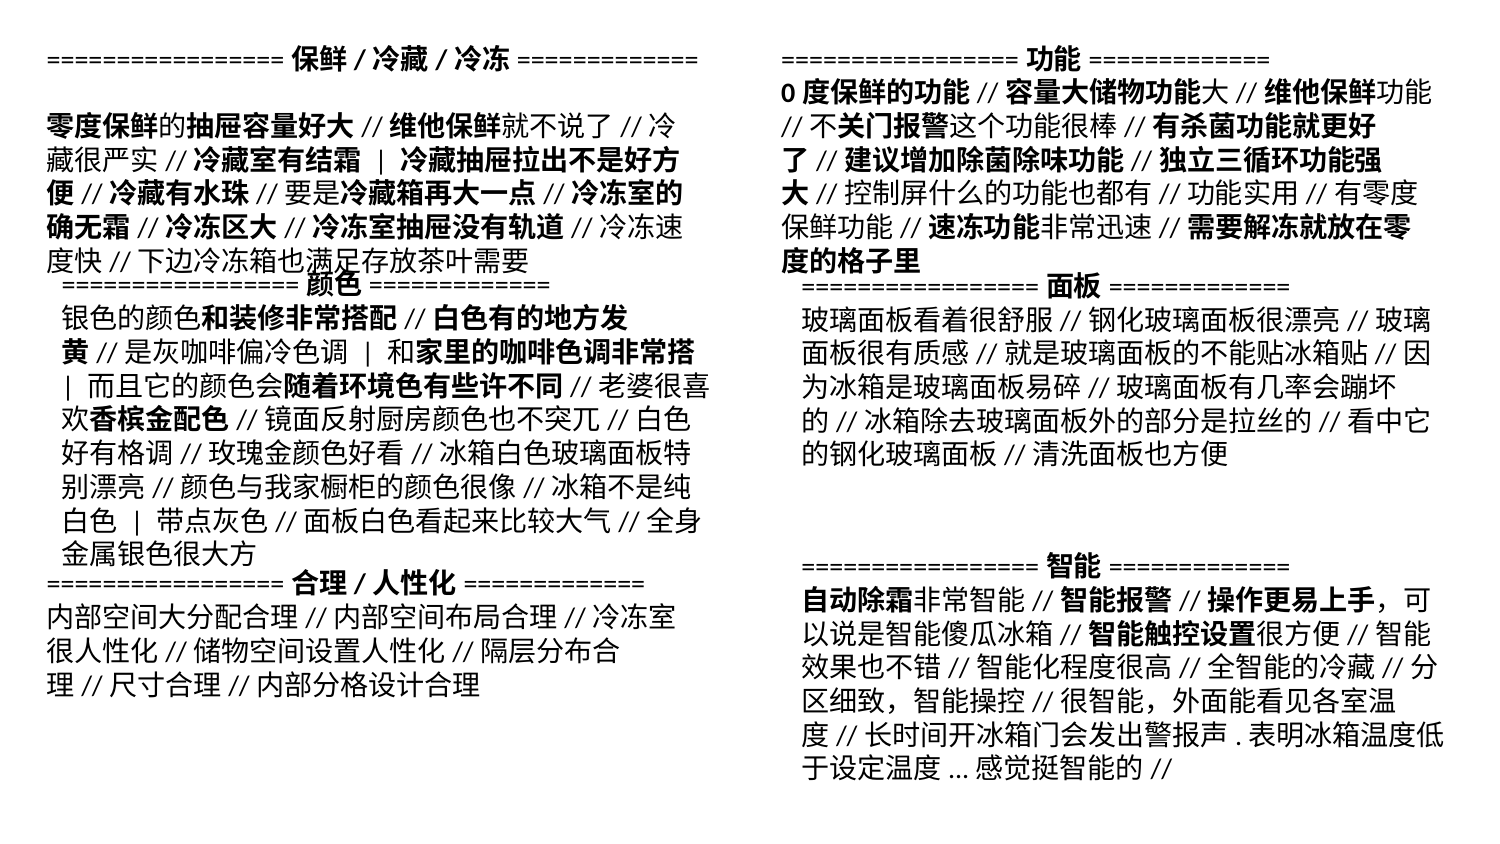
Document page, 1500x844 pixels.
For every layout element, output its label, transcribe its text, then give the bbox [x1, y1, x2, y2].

text_box =================面板============= 玻璃面板看着很舒服//钢化玻璃面板很漂亮//玻璃面板很有质感//就是玻璃面板的不能贴冰箱贴//因为冰箱是玻璃面板易碎//玻璃面板有几率会蹦坏的//冰箱除去玻璃面板外的部分是拉丝的//看中它的钢化玻璃面板//清洗面板也方便 [786, 260, 1474, 478]
text_box =================功能============= 0度保鲜的功能//容量大储物功能大//维他保鲜功能//不关门报警这个功能很棒//有杀菌功能就更好了//建议增加除菌除味功能//独立三循环功能强大//控制屏什么的功能也都有//功能实用//有零度保鲜功能//速冻功能非常迅速//需要解冻就放在零度的格子里 [766, 33, 1453, 285]
text_box =================合理/人性化============= 内部空间大分配合理//内部空间布局合理//冷冻室很人性化//储物空间设置人性化//隔层分布合理//尺寸合理//内部分格设计合理 [31, 558, 719, 708]
text_box =================智能============= 自动除霜非常智能//智能报警//操作更易上手，可以说是智能傻瓜冰箱//智能触控设置很方便//智能效果也不错//智能化程度很高//全智能的冷藏//分区细致，智能操控//很智能，外面能看见各室温度//长时间开冰箱门会发出警报声.表明冰箱温度低于设定温度...感觉挺智能的// [786, 541, 1474, 792]
text_box =================保鲜/冷藏/冷冻============= 零度保鲜的抽屉容量好大//维他保鲜就不说了//冷藏很严实//冷藏室有结霜 | 冷藏抽屉拉出不是好方便//冷藏有水珠//要是冷藏箱再大一点//冷冻室的确无霜//冷冻区大//冷冻室抽屉没有轨道//冷冻速度快//下边冷冻箱也满足存放茶叶需要 [31, 33, 719, 285]
text_box =================颜色============= 银色的颜色和装修非常搭配//白色有的地方发黄//是灰咖啡偏冷色调 | 和家里的咖啡色调非常搭 | 而且它的颜色会随着环境色有些许不同//老婆很喜欢香槟金配色//镜面反射厨房颜色也不突兀//白色好有格调//玫瑰金颜色好看//冰箱白色玻璃面板特别漂亮//颜色与我家橱柜的颜色很像//冰箱不是纯白色 | 带点灰色//面板白色看起来比较大气//全身金属银色很大方 [46, 259, 734, 578]
